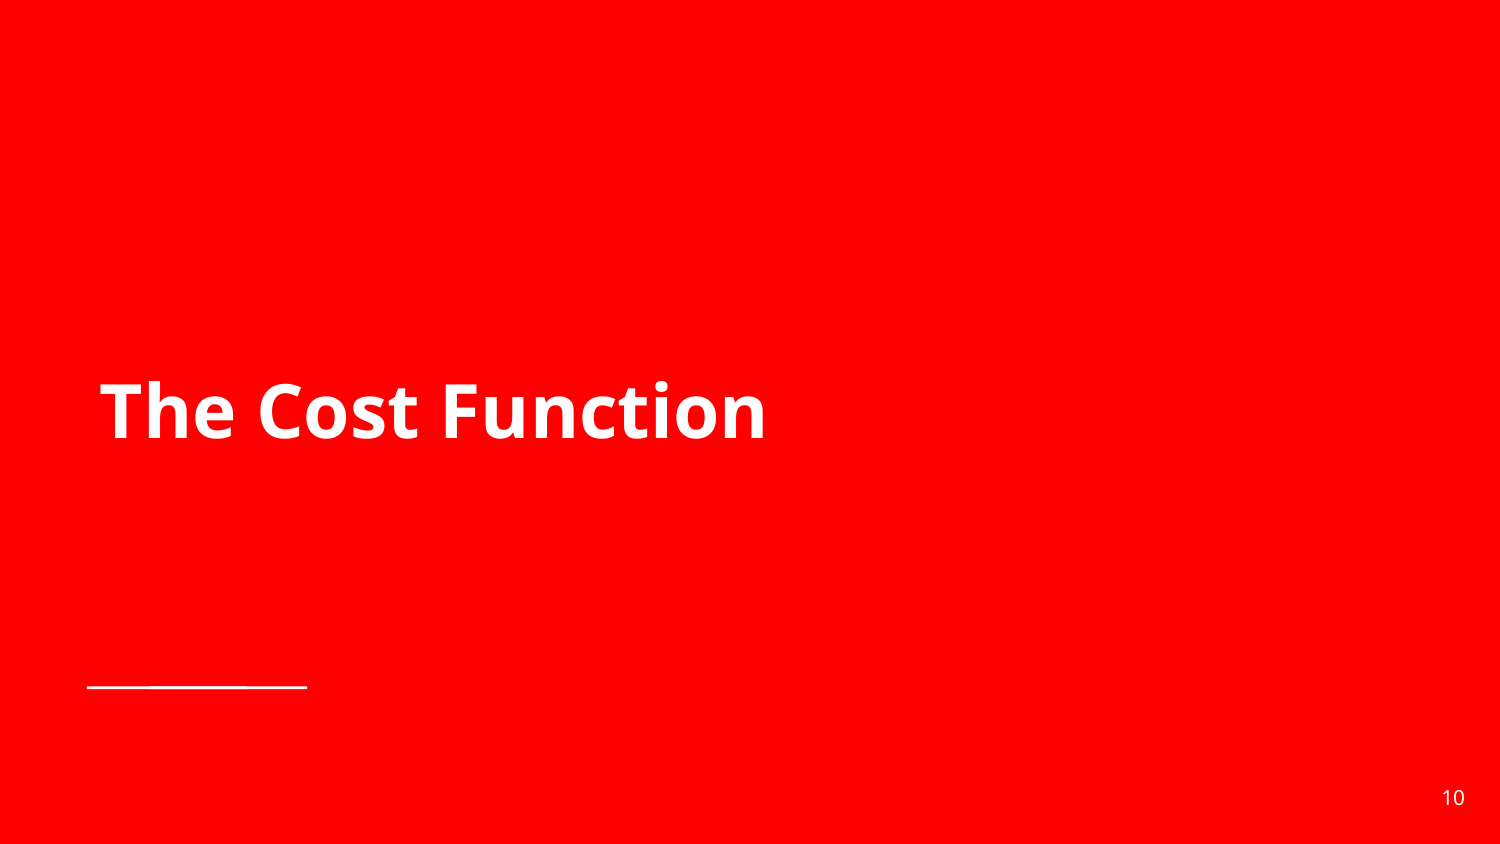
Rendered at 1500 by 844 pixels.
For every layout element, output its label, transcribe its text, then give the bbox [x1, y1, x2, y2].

title The Cost Function [84, 73, 1130, 745]
slide_number 10 [1389, 764, 1480, 830]
